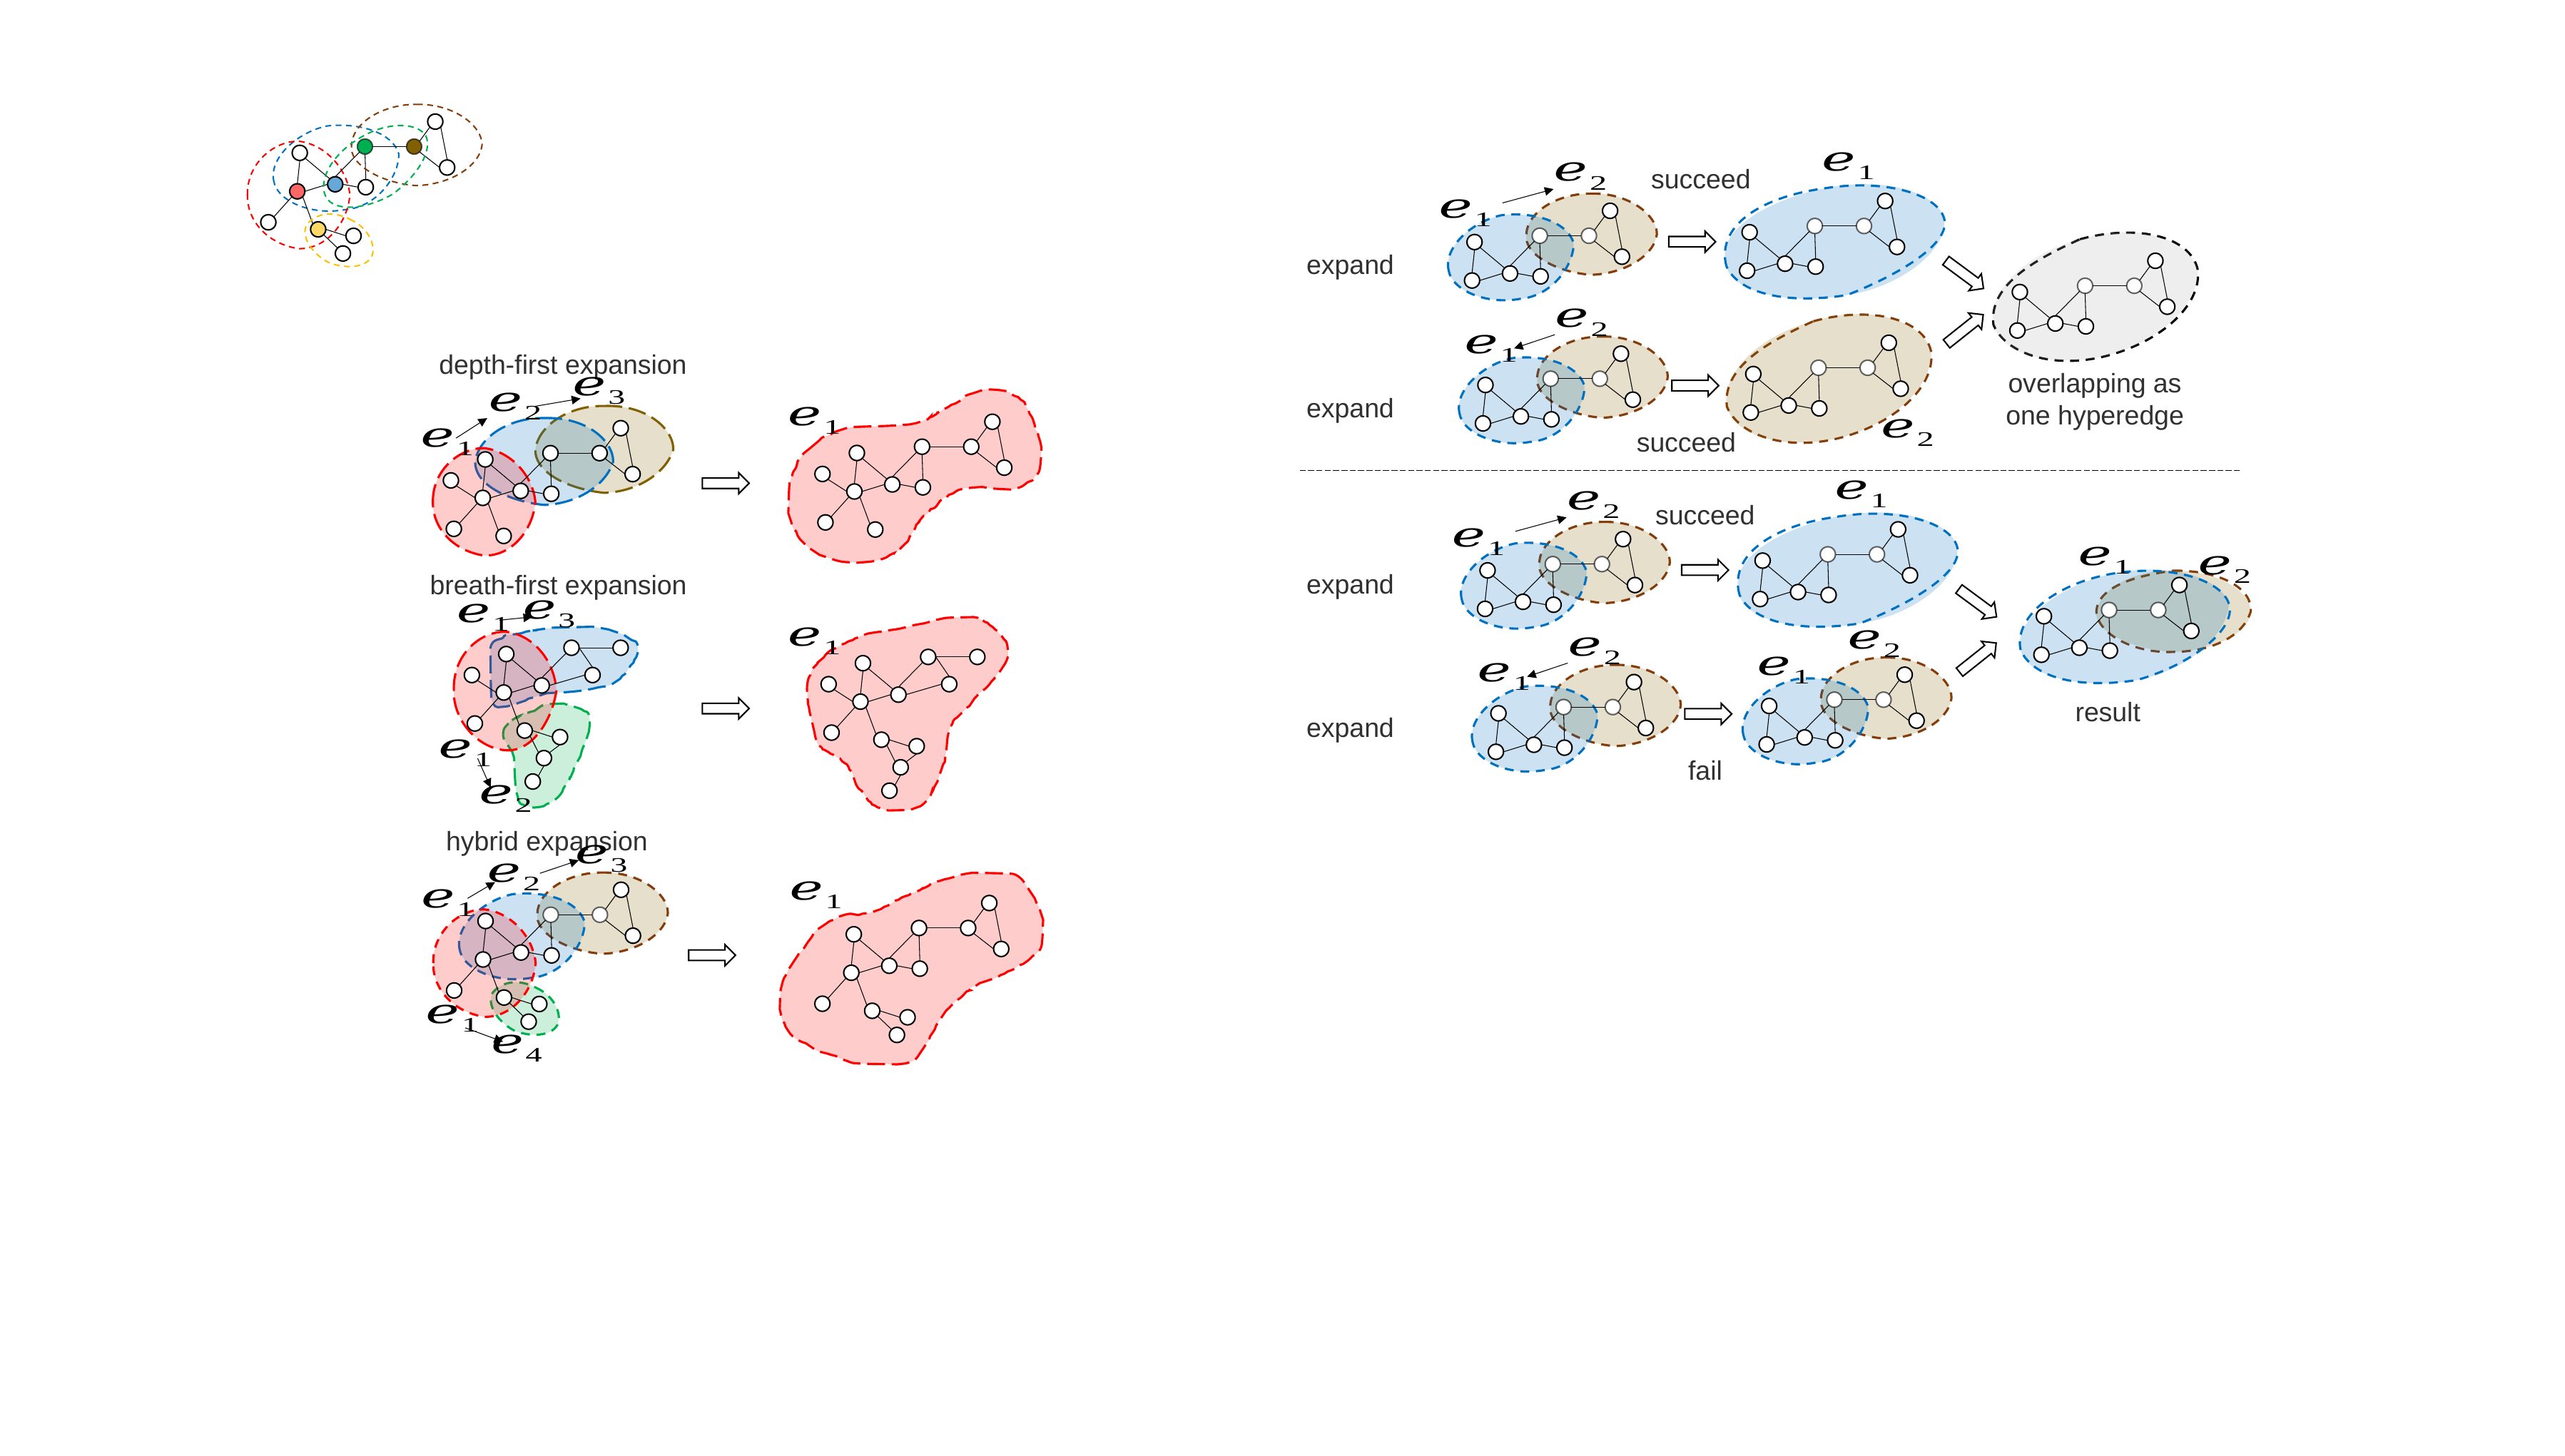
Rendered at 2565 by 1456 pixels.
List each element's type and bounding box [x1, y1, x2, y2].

text_box [382, 342, 1044, 1067]
text_box [1238, 140, 2251, 792]
text_box [247, 104, 482, 265]
